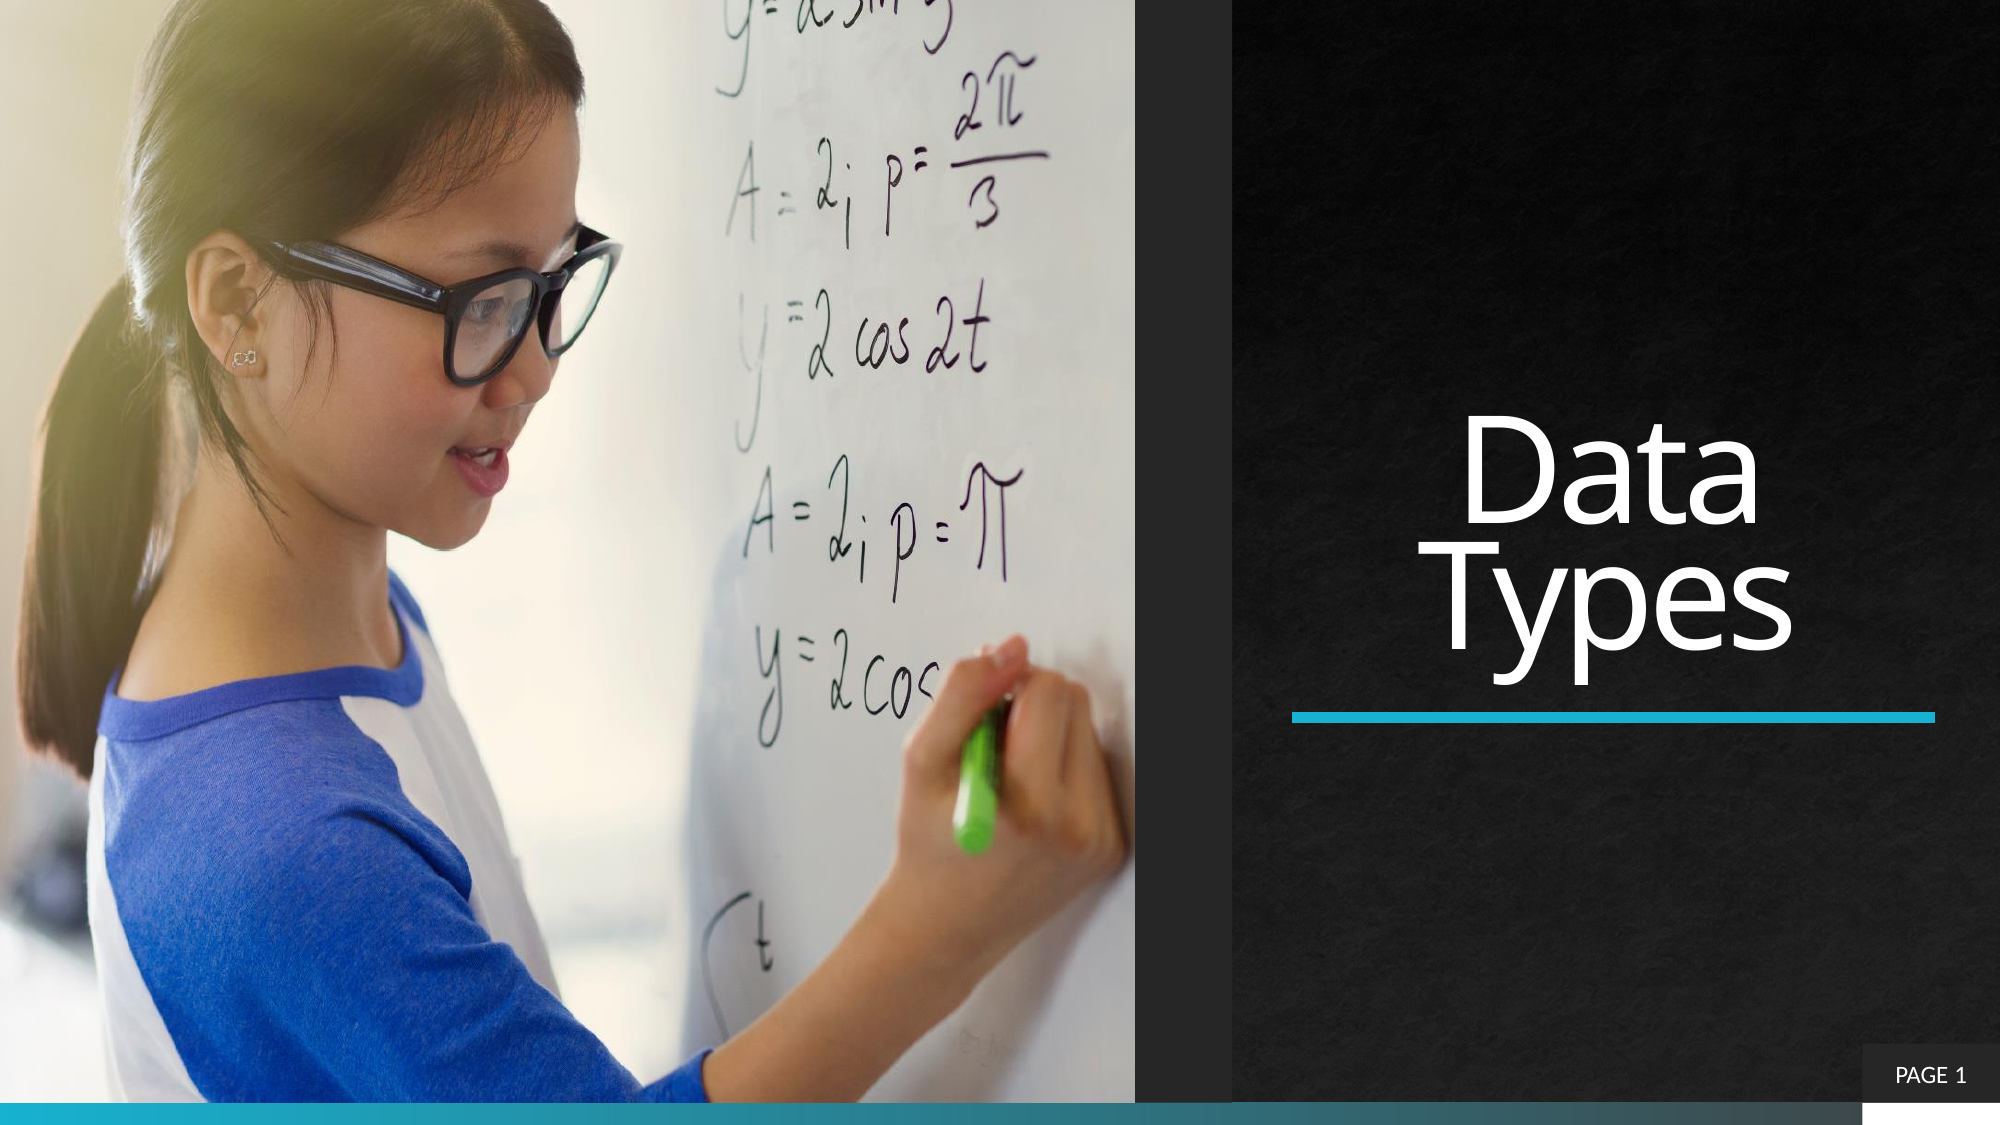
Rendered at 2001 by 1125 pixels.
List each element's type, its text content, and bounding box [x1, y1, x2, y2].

slide_number PAGE 1 [1862, 1043, 2000, 1103]
title Data Types [1248, 275, 1968, 675]
picture [1233, 0, 2000, 1103]
picture [0, 0, 1135, 1103]
